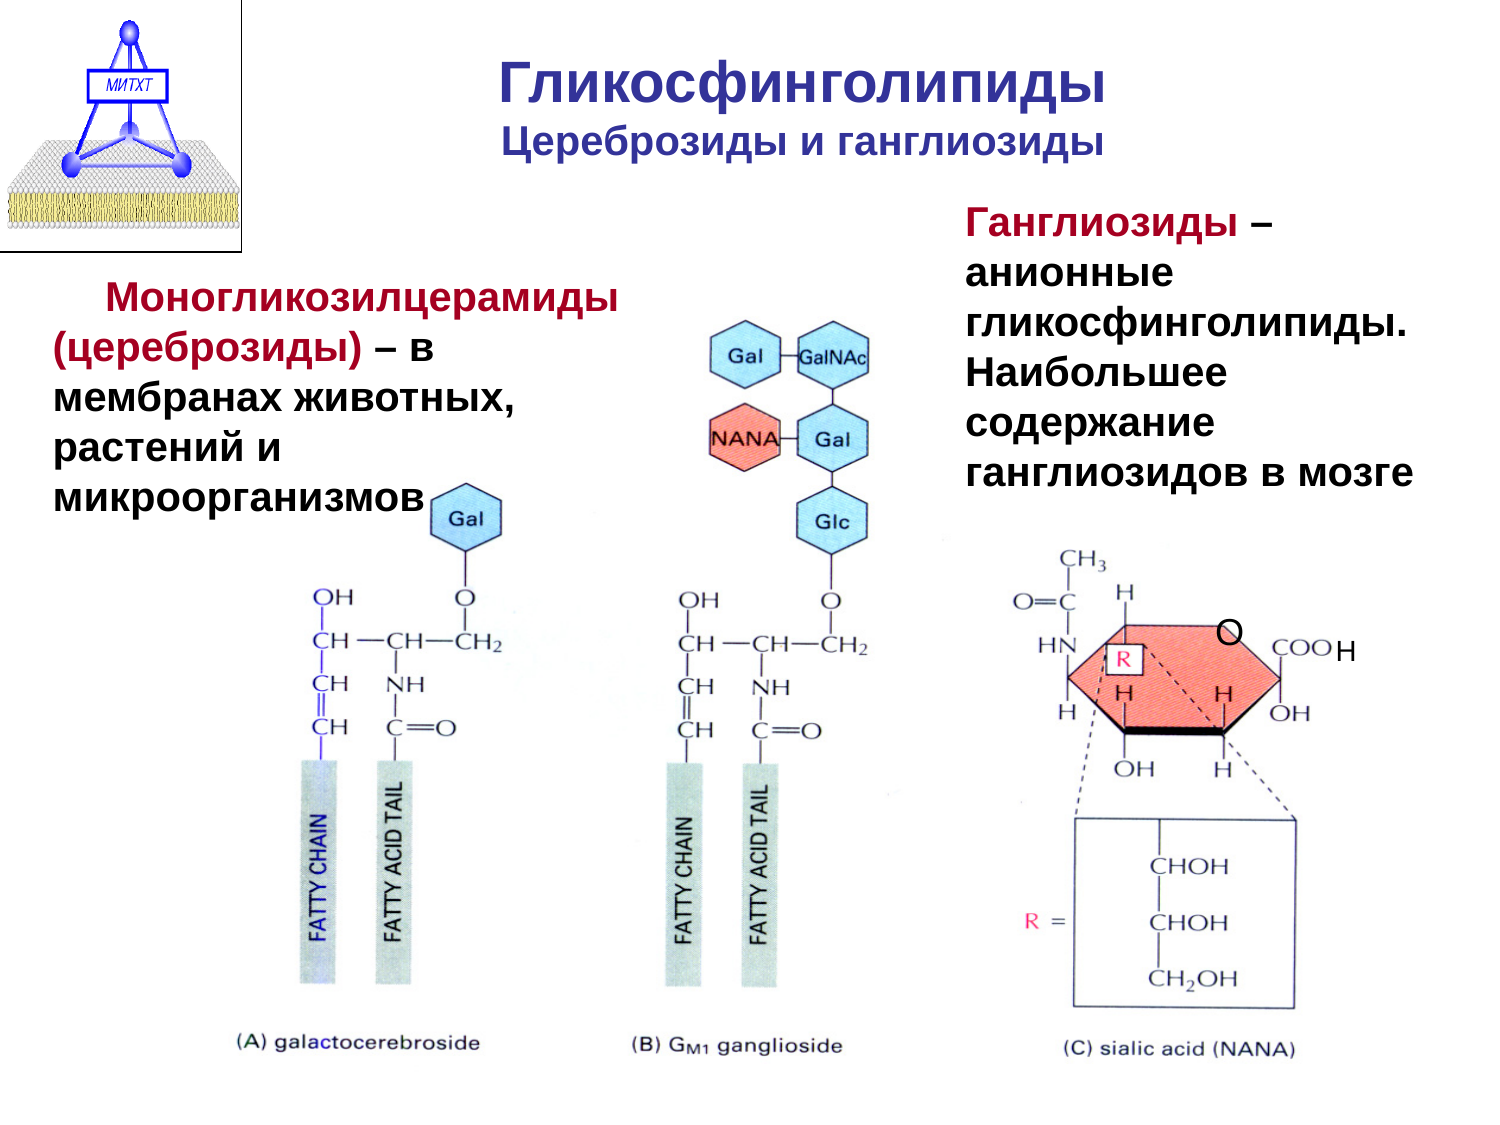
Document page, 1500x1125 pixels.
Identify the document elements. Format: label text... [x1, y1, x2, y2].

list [0, 0, 242, 252]
text_box Гликосфинголипиды Цереброзиды и ганглиозиды [336, 36, 1270, 172]
text_box Моногликозилцерамиды (цереброзиды) – в мембранах животных, растений и микроорганизмов [37, 262, 675, 528]
picture [199, 299, 1388, 1094]
text_box Ганглиозиды – анионные гликосфинголипиды. Наибольшее содержание ганглиозидов в мозге [950, 187, 1466, 503]
